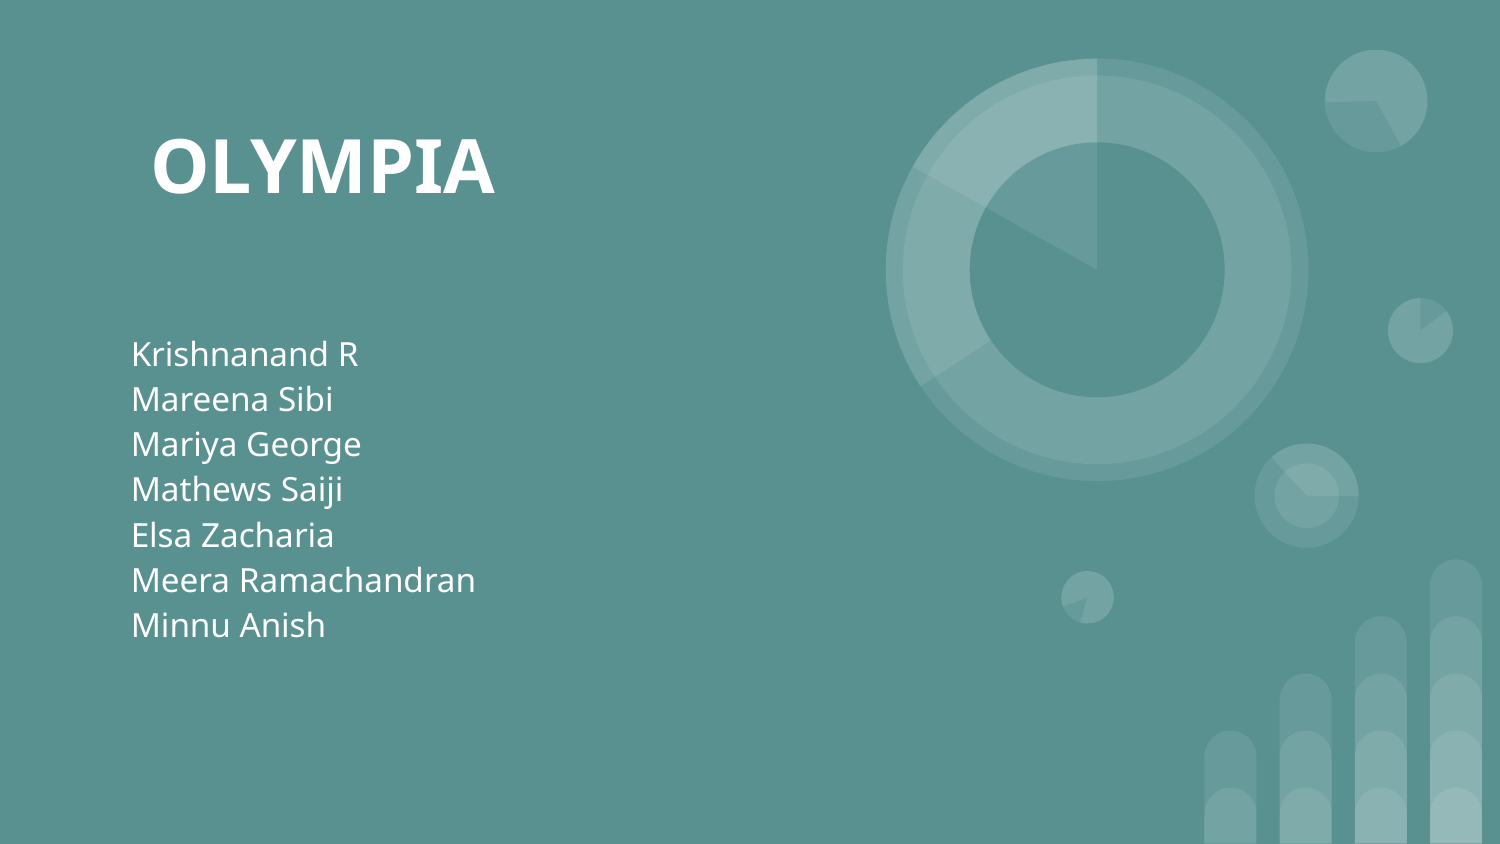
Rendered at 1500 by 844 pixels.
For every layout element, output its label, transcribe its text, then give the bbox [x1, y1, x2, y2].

subtitle Krishnanand R Mareena Sibi Mariya George Mathews Saiji Elsa Zacharia Meera Ramachandran Minnu Anish [115, 315, 814, 777]
title OLYMPIA [135, 39, 834, 290]
